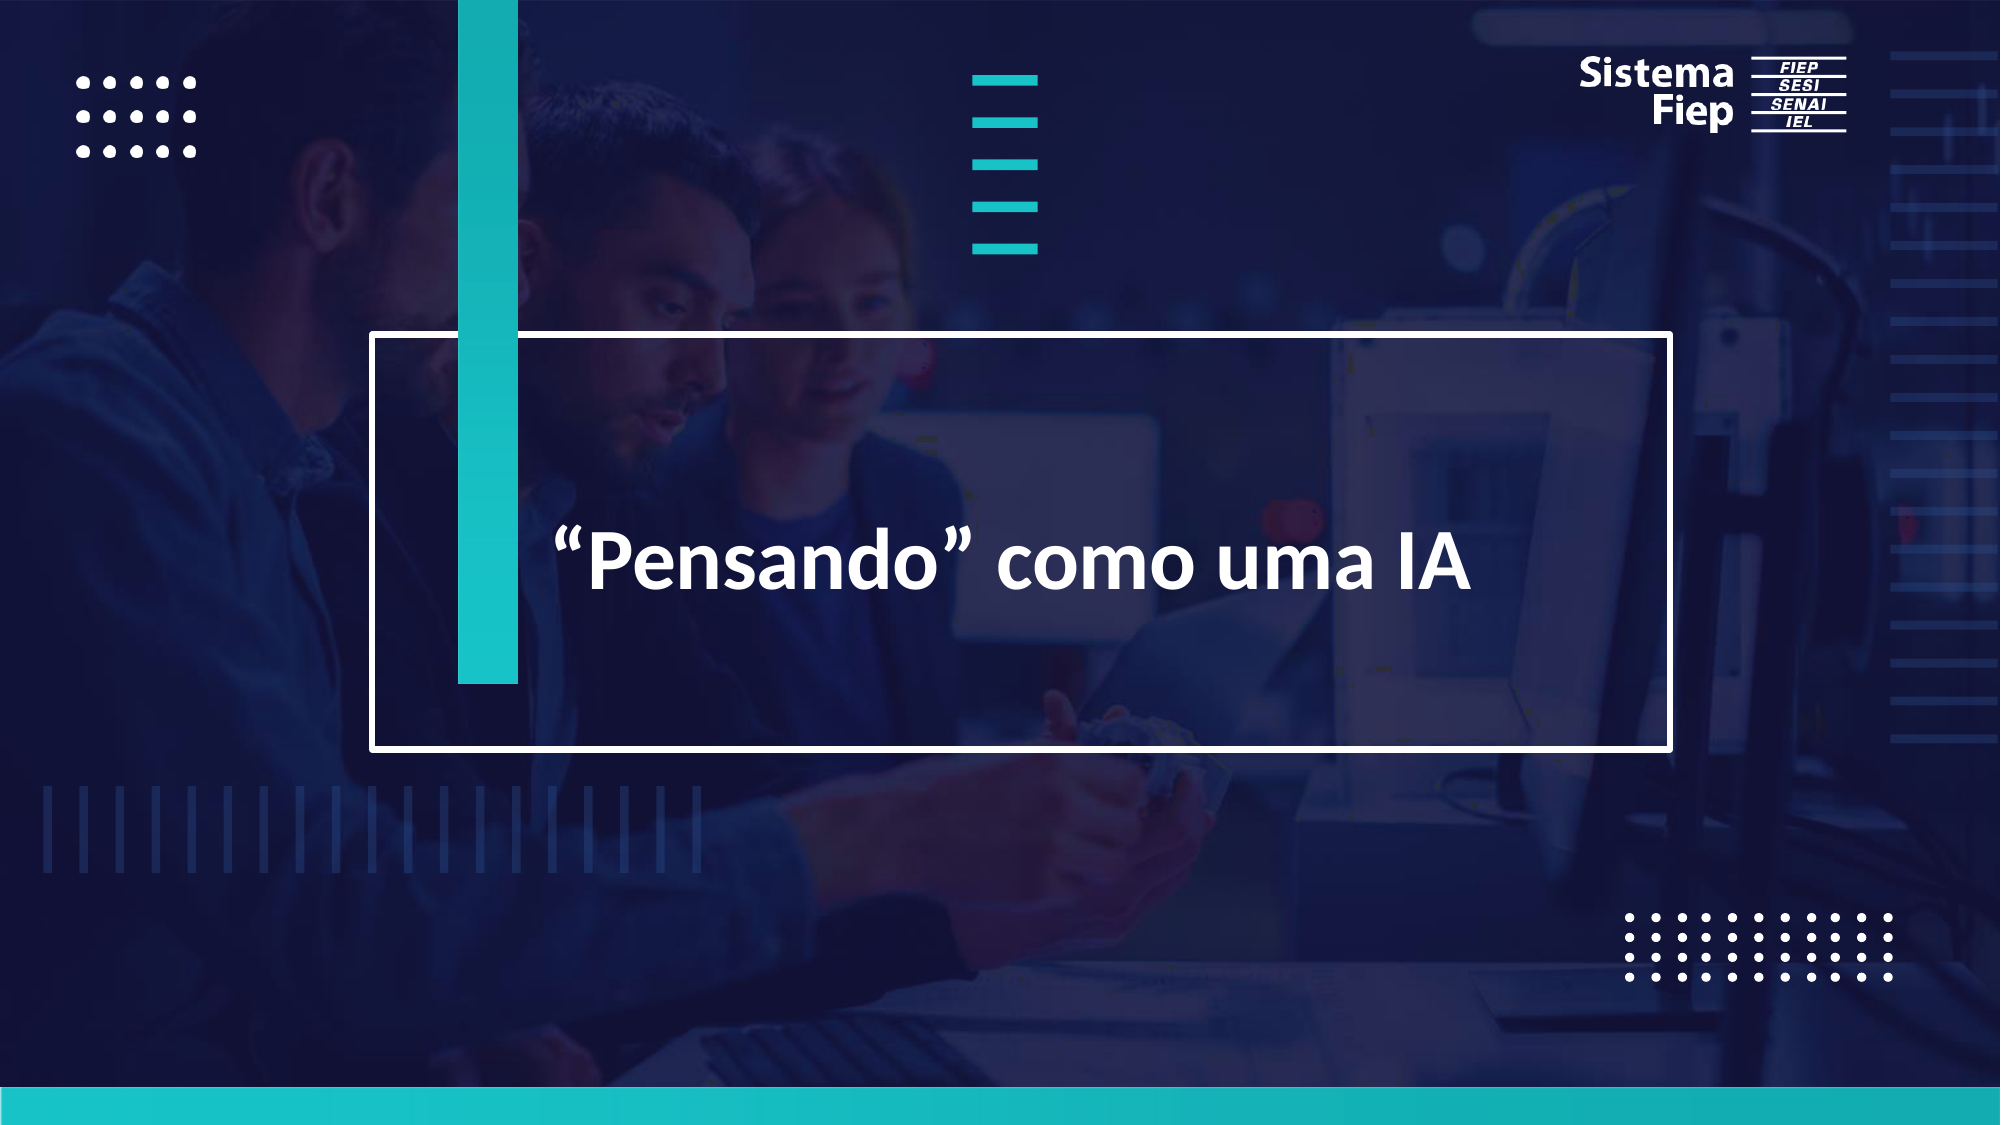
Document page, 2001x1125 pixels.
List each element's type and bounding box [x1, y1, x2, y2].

text_box [0, 0, 2000, 1125]
